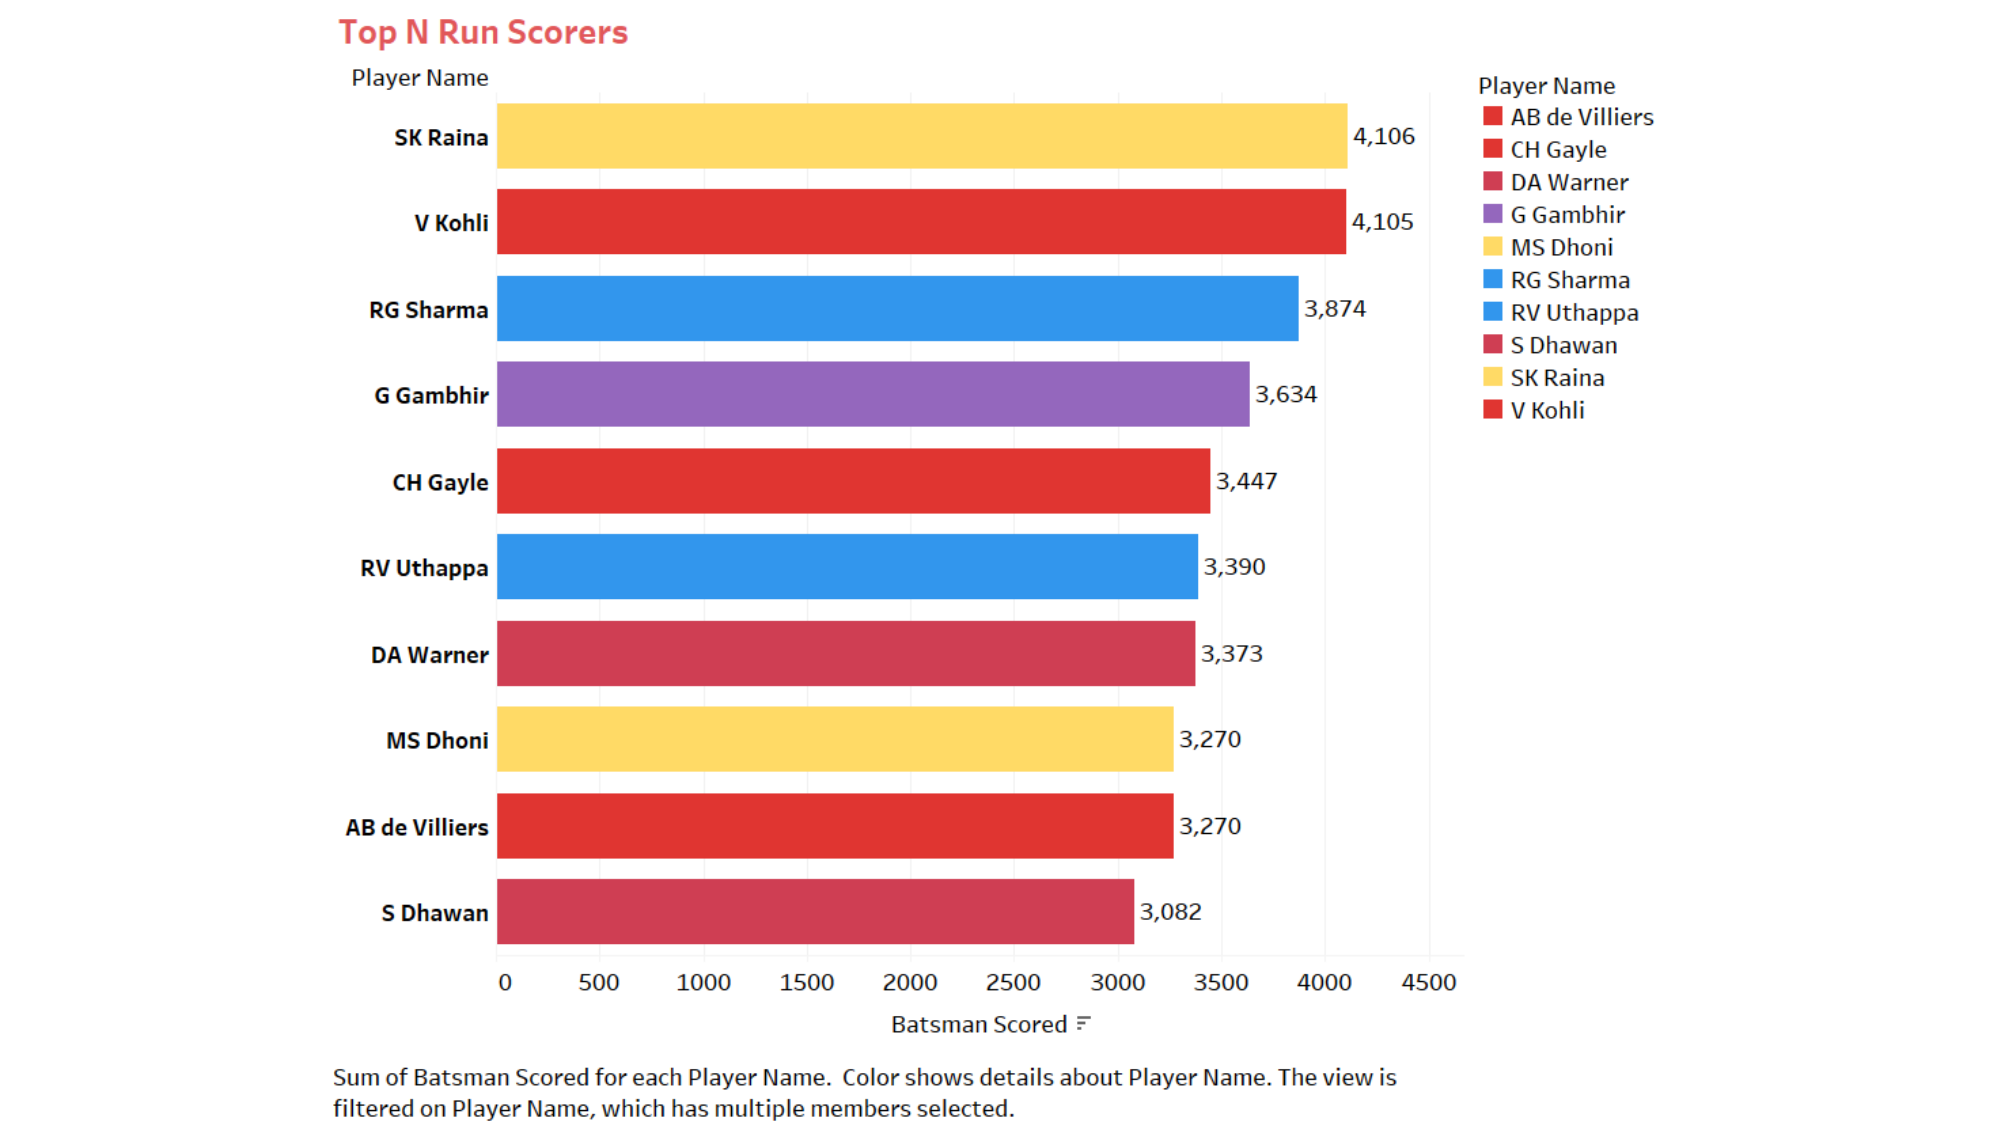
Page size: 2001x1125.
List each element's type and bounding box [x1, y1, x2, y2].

picture [333, 0, 1667, 1125]
